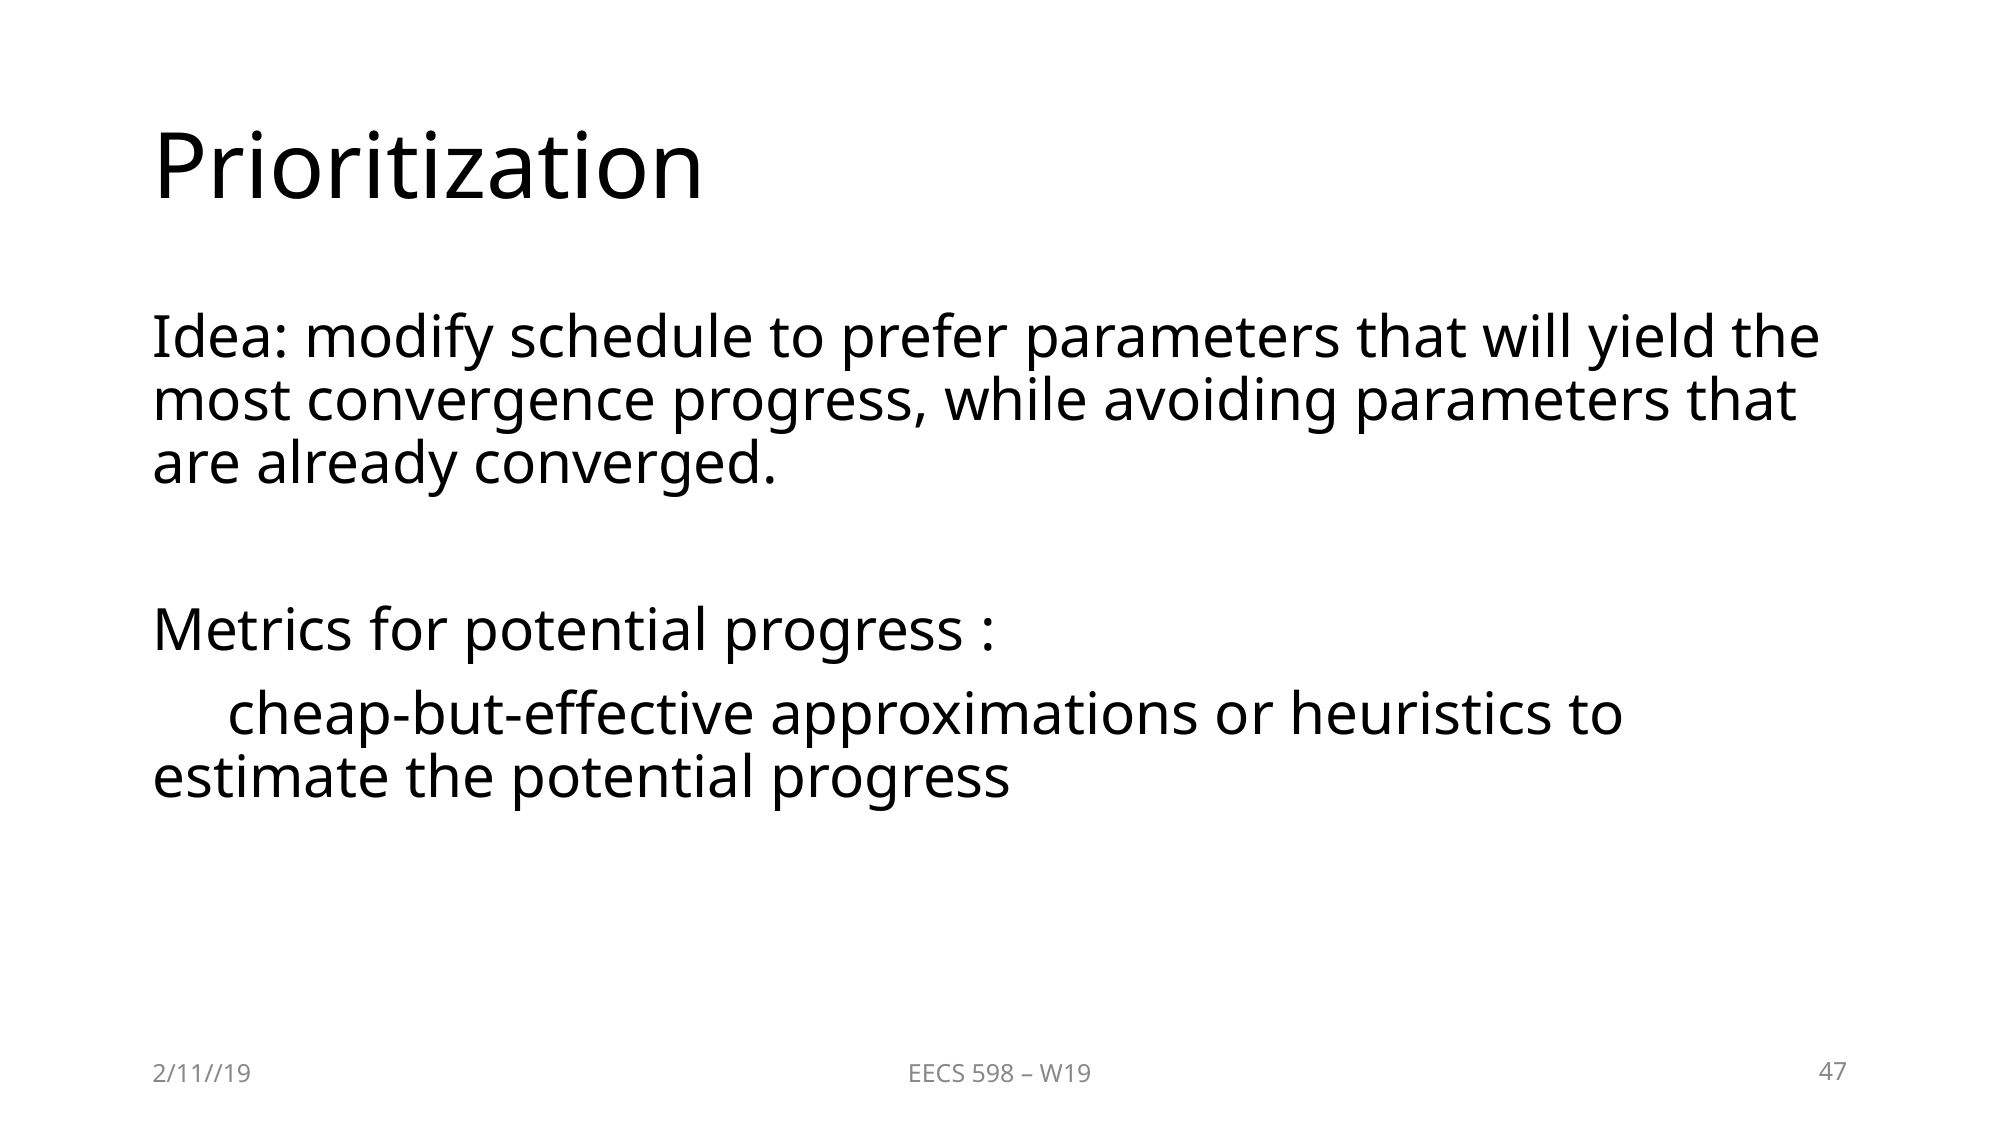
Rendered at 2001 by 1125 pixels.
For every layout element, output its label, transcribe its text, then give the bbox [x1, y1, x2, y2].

slide_number 2/11//19 [137, 1042, 588, 1103]
slide_number ‹#› [1412, 1042, 1863, 1103]
title Prioritization [137, 59, 1863, 278]
footer EECS 598 – W19 [662, 1042, 1338, 1103]
list Idea: modify schedule to prefer parameters that will yield the most convergence progress, while avoiding parameters that are already converged. Metrics for potential progress : cheap-but-effective approximations or heuristics to estimate the potential progress [137, 299, 1863, 1014]
